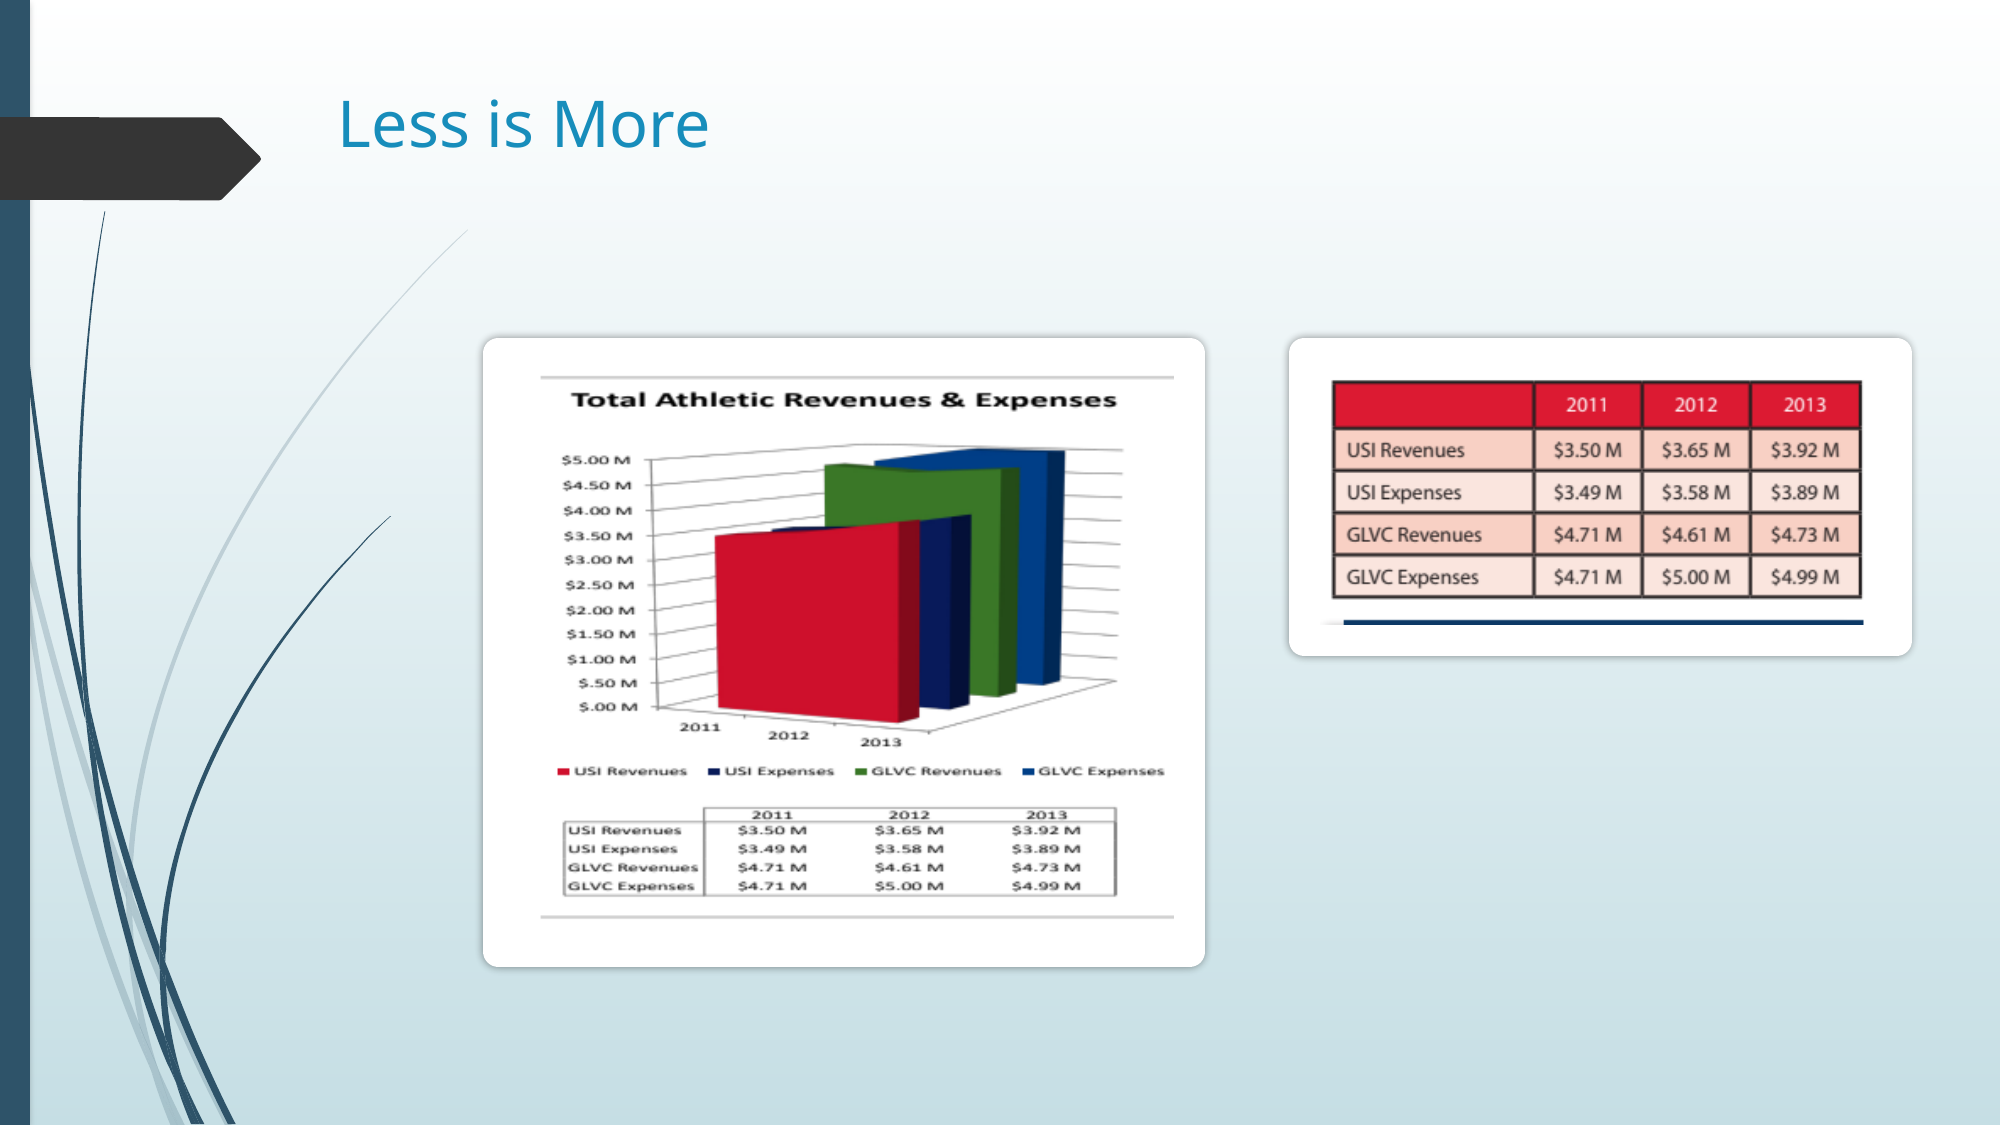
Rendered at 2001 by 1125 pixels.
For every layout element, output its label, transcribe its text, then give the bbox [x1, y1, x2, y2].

picture [513, 368, 1175, 937]
picture [1319, 368, 1882, 626]
title Less is More [322, 75, 1786, 168]
